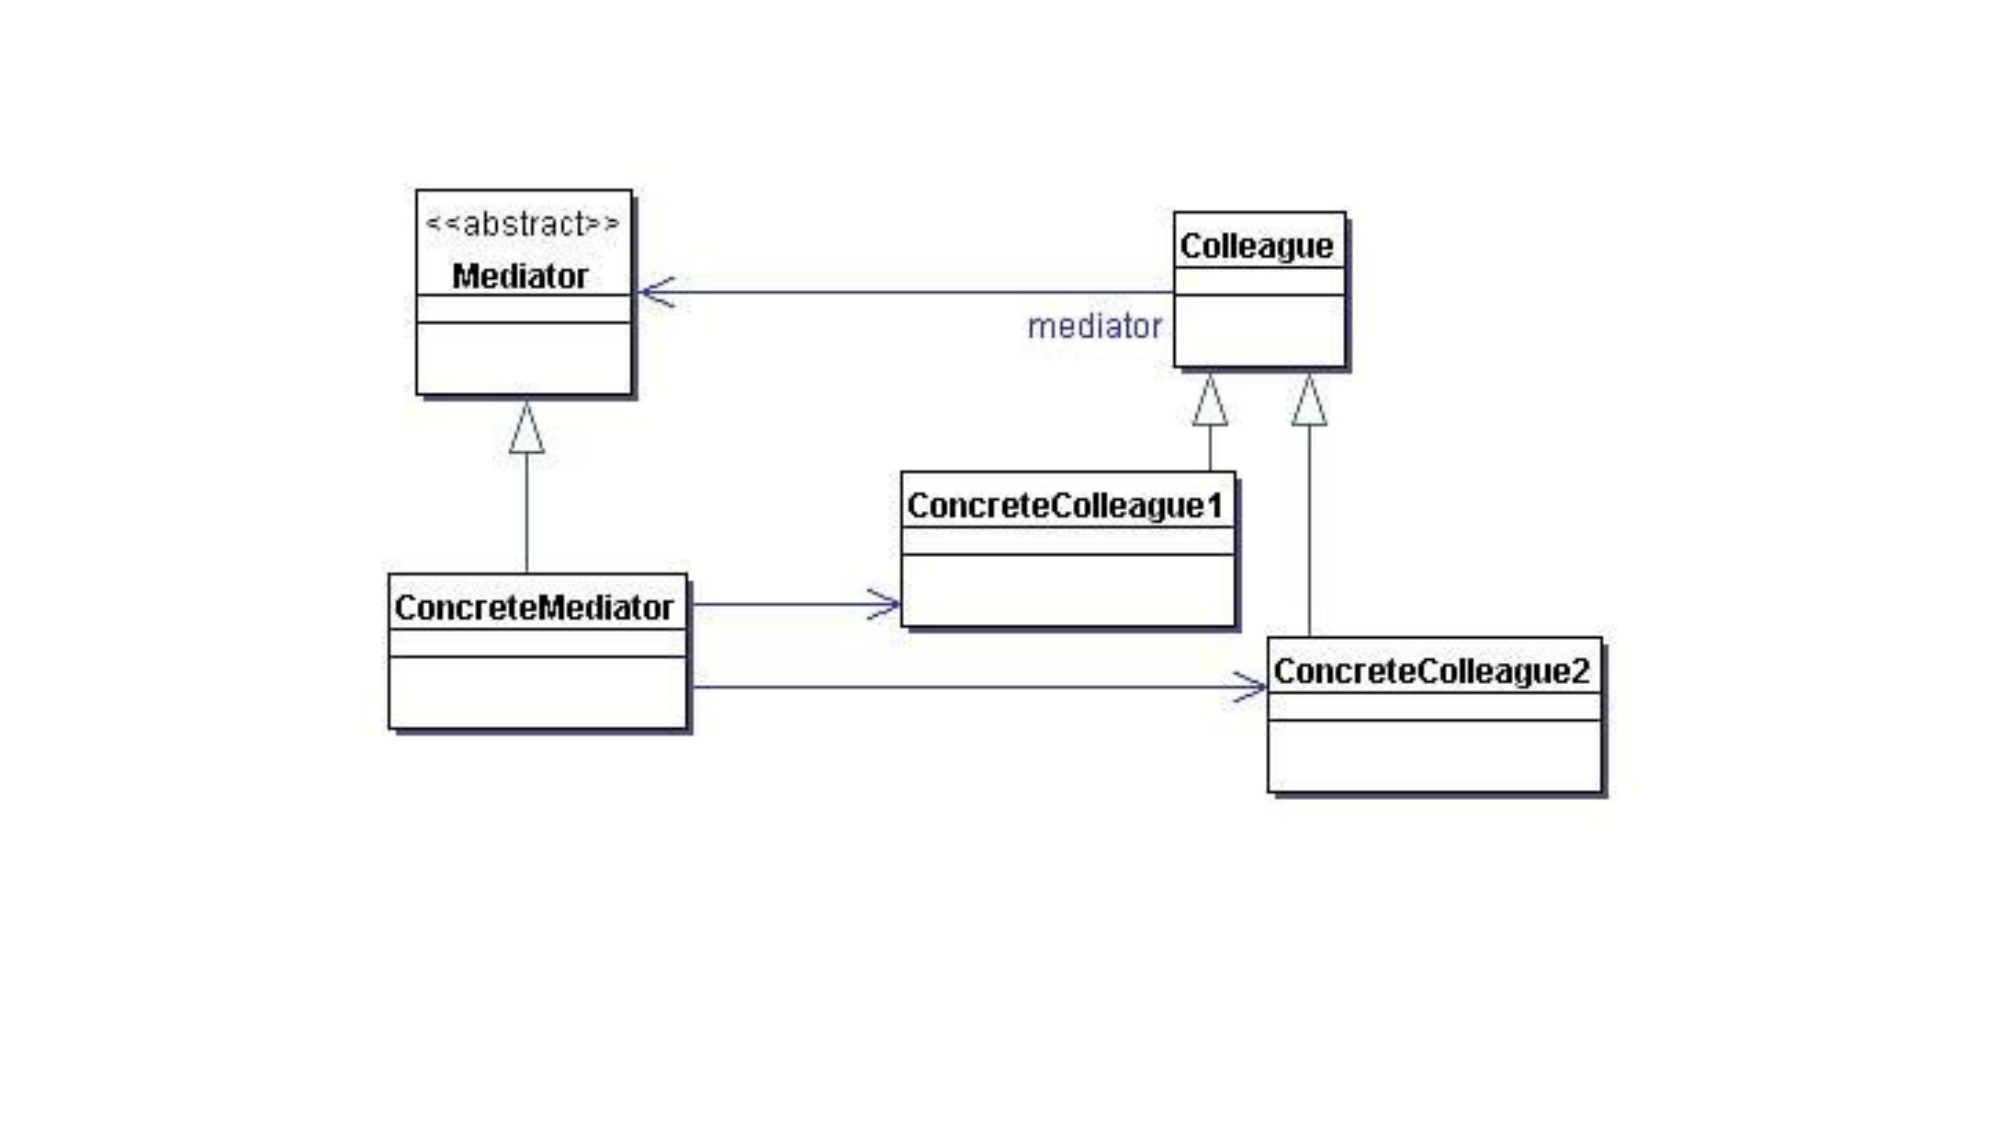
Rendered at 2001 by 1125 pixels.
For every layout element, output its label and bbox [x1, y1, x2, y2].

picture [361, 162, 1637, 869]
